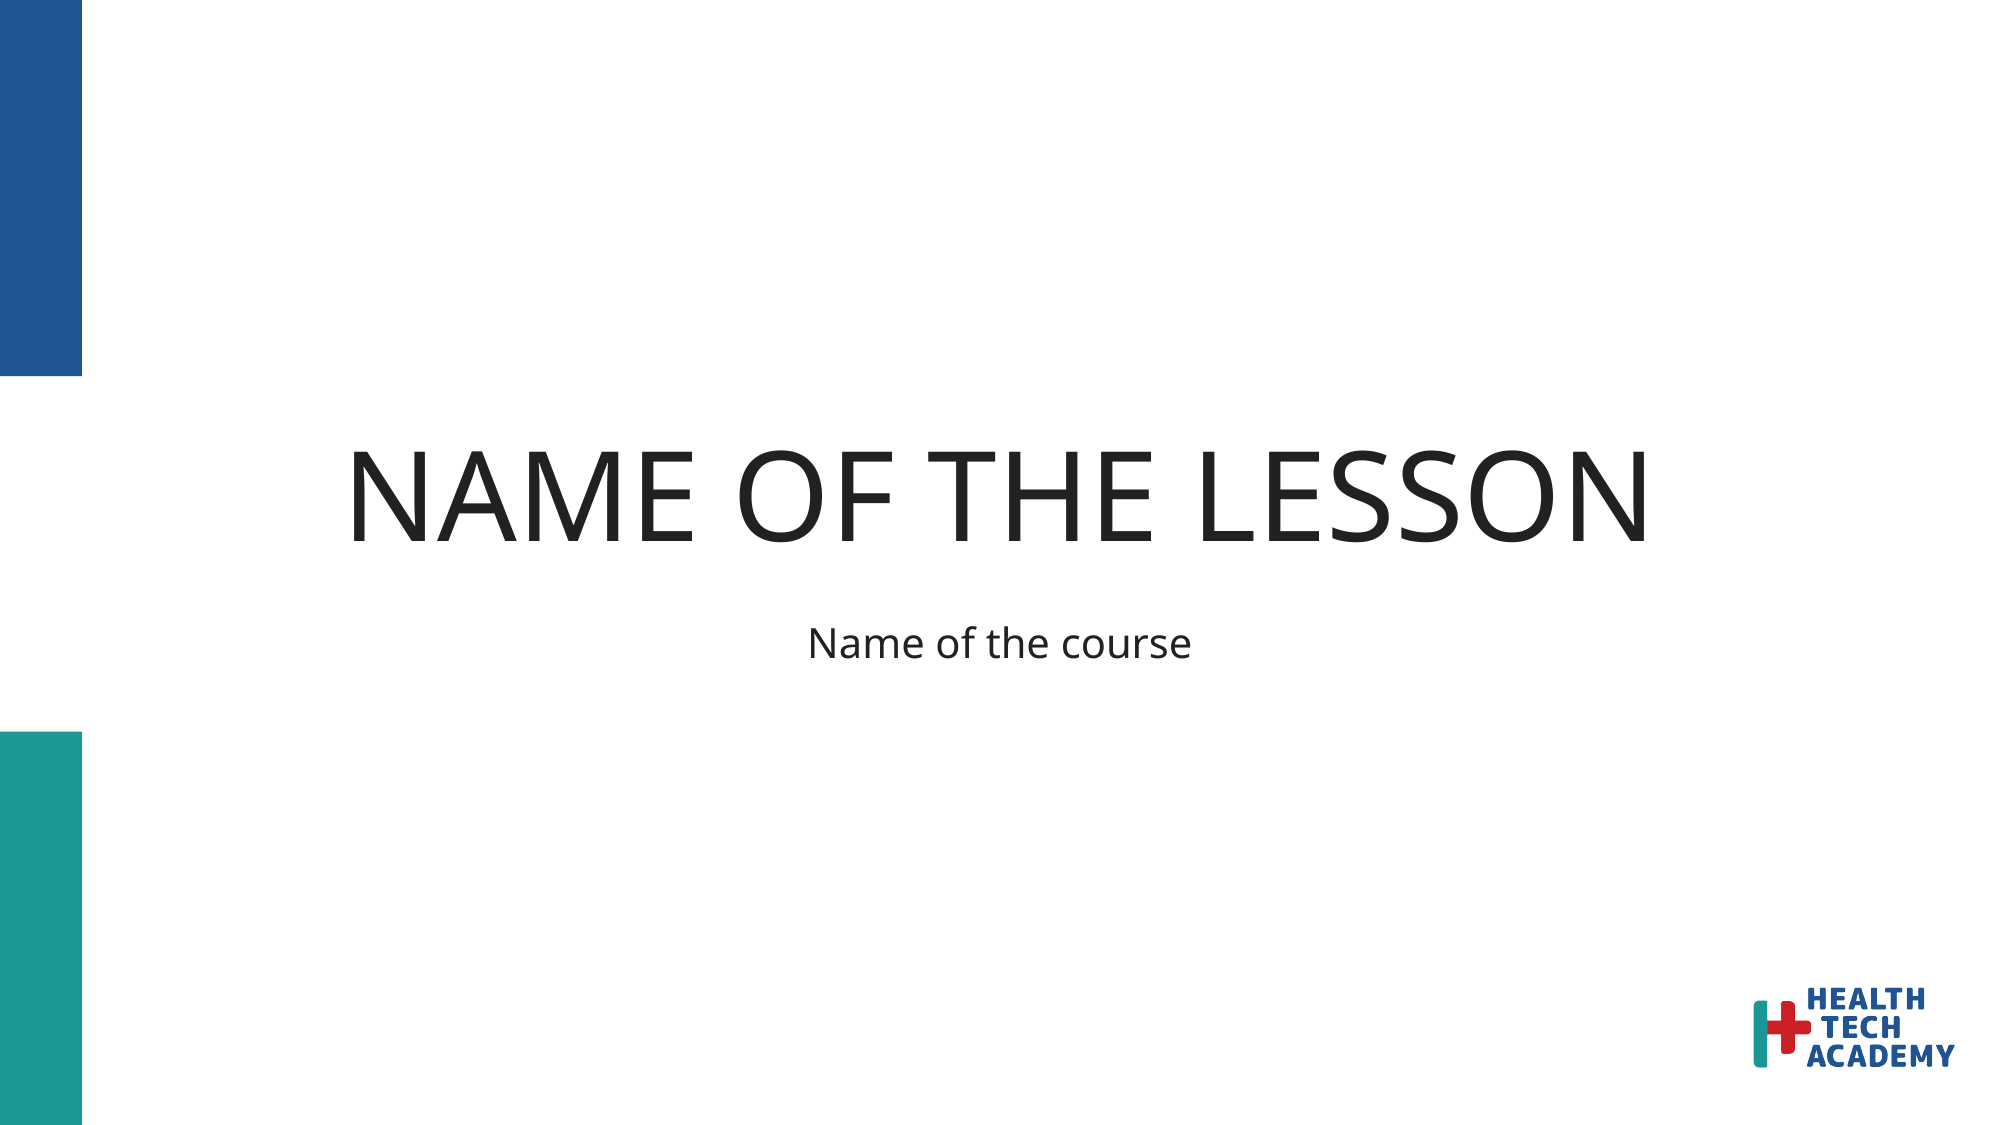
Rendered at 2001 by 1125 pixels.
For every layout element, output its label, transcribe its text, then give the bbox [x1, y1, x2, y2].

picture [1703, 876, 2000, 1125]
title NAME OF THE LESSON [249, 184, 1750, 576]
subtitle Name of the course [249, 609, 1750, 881]
